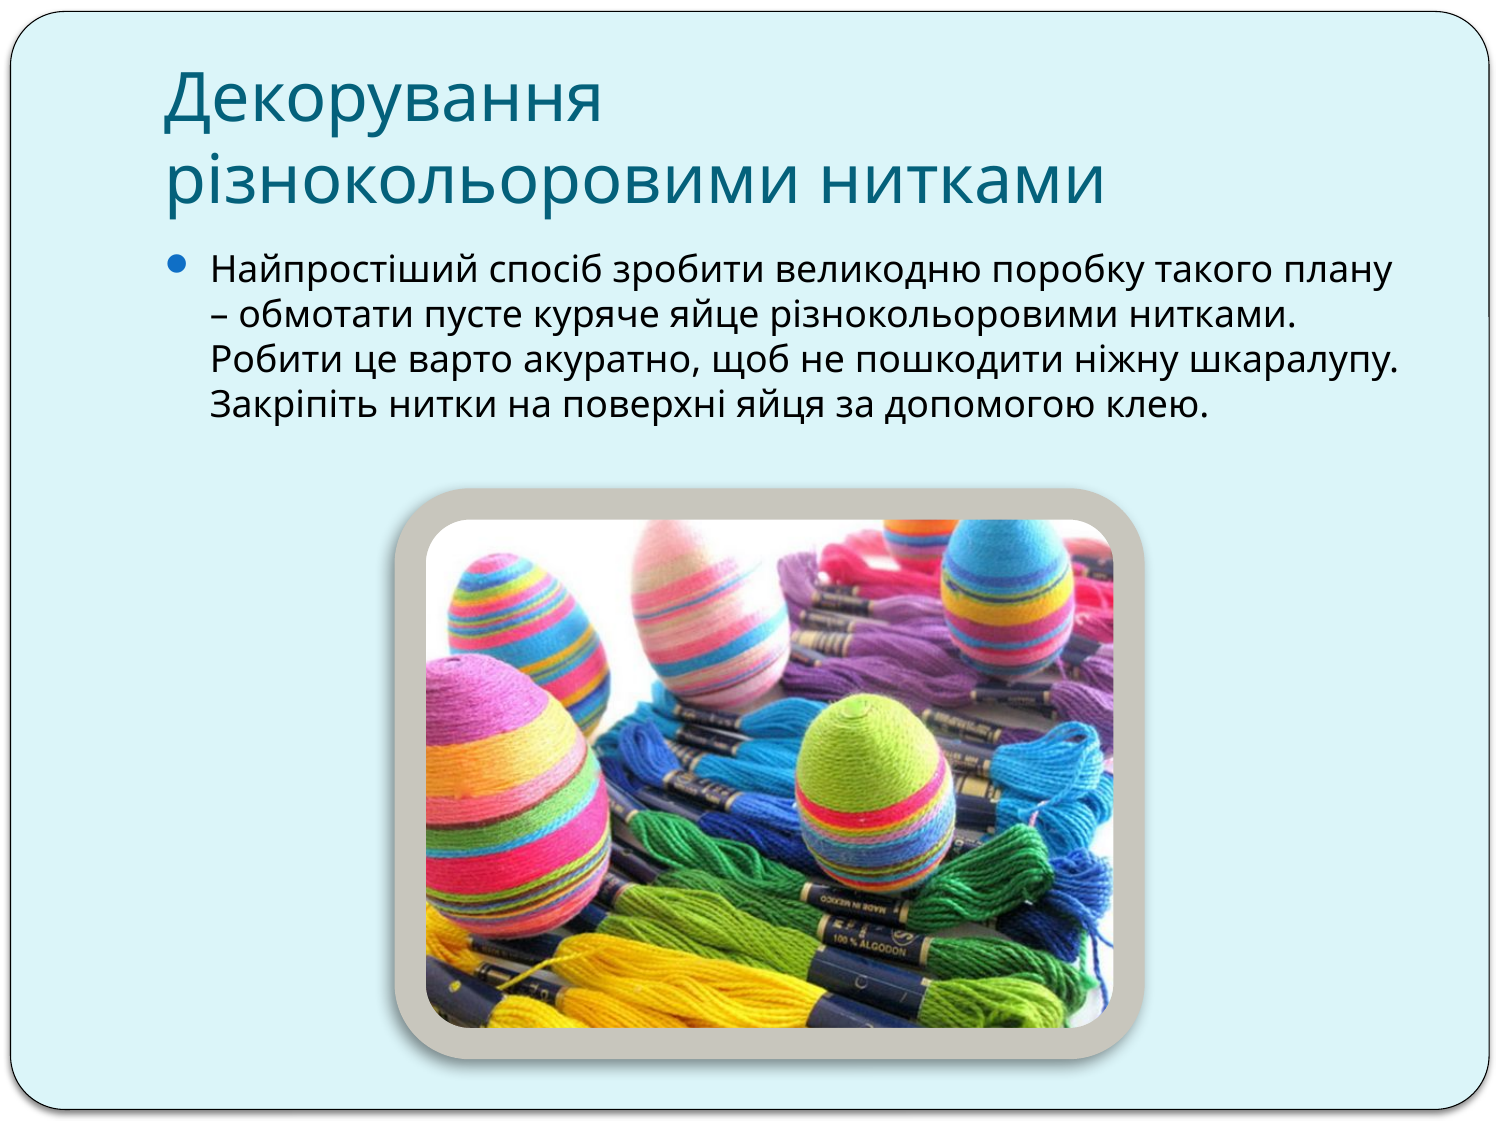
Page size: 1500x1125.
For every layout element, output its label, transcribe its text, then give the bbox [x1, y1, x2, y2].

list Найпростіший спосіб зробити великодню поробку такого плану – обмотати пусте куряче яйце різнокольоровими нитками. Робити це варто акуратно, щоб не пошкодити ніжну шкаралупу. Закріпіть нитки на поверхні яйця за допомогою клею. [150, 237, 1425, 988]
picture [409, 503, 1130, 1044]
title Декорування різнокольоровими нитками [150, 45, 1425, 233]
